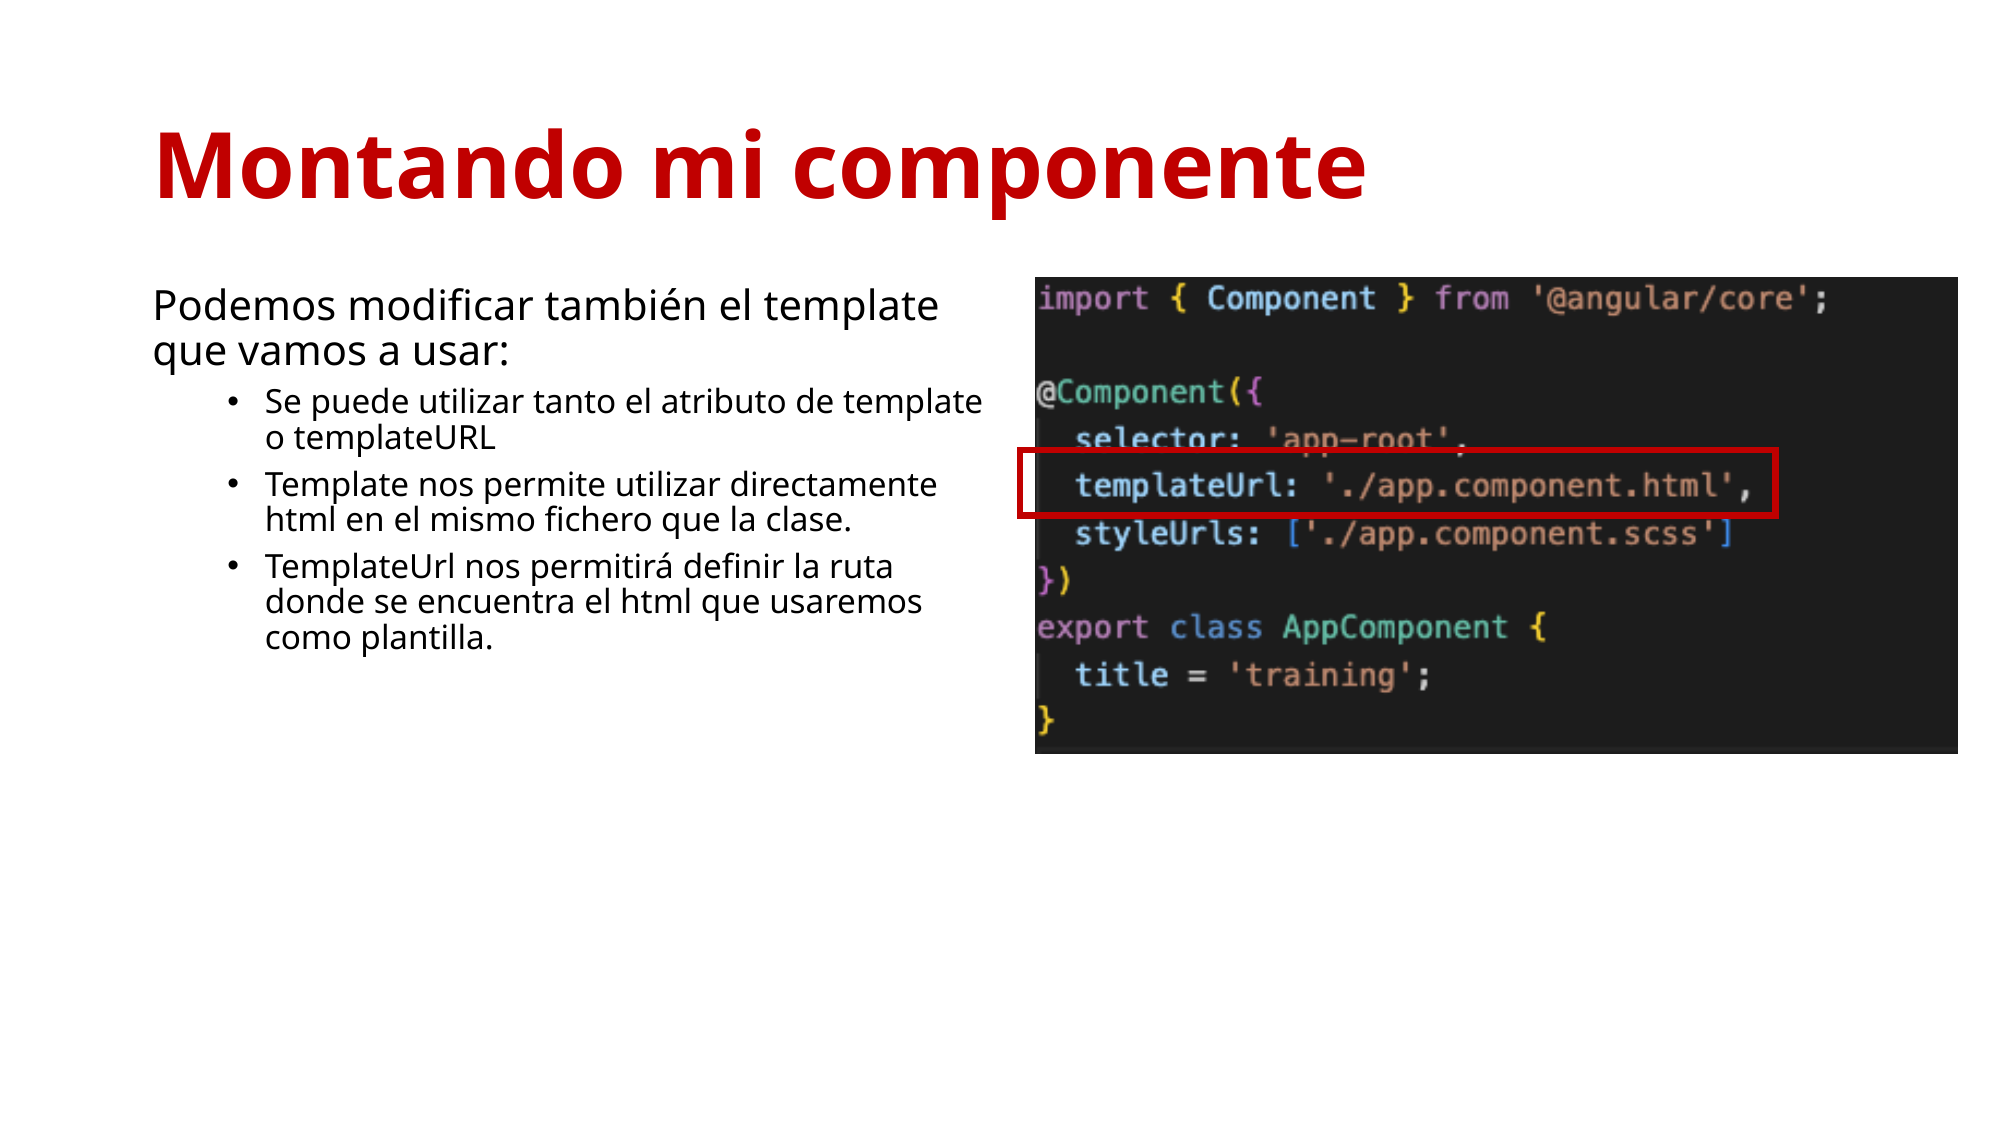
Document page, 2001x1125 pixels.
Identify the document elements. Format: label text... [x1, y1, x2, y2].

picture [1035, 277, 1958, 754]
list Podemos modificar también el template que vamos a usar: Se puede utilizar tanto el atributo de template o templateURL Template nos permite utilizar directamente html en el mismo fichero que la clase. TemplateUrl nos permitirá definir la ruta donde se encuentra el html que usaremos como plantilla. [137, 277, 1000, 977]
title Montando mi componente [137, 59, 1863, 278]
text_box [1019, 449, 1035, 517]
